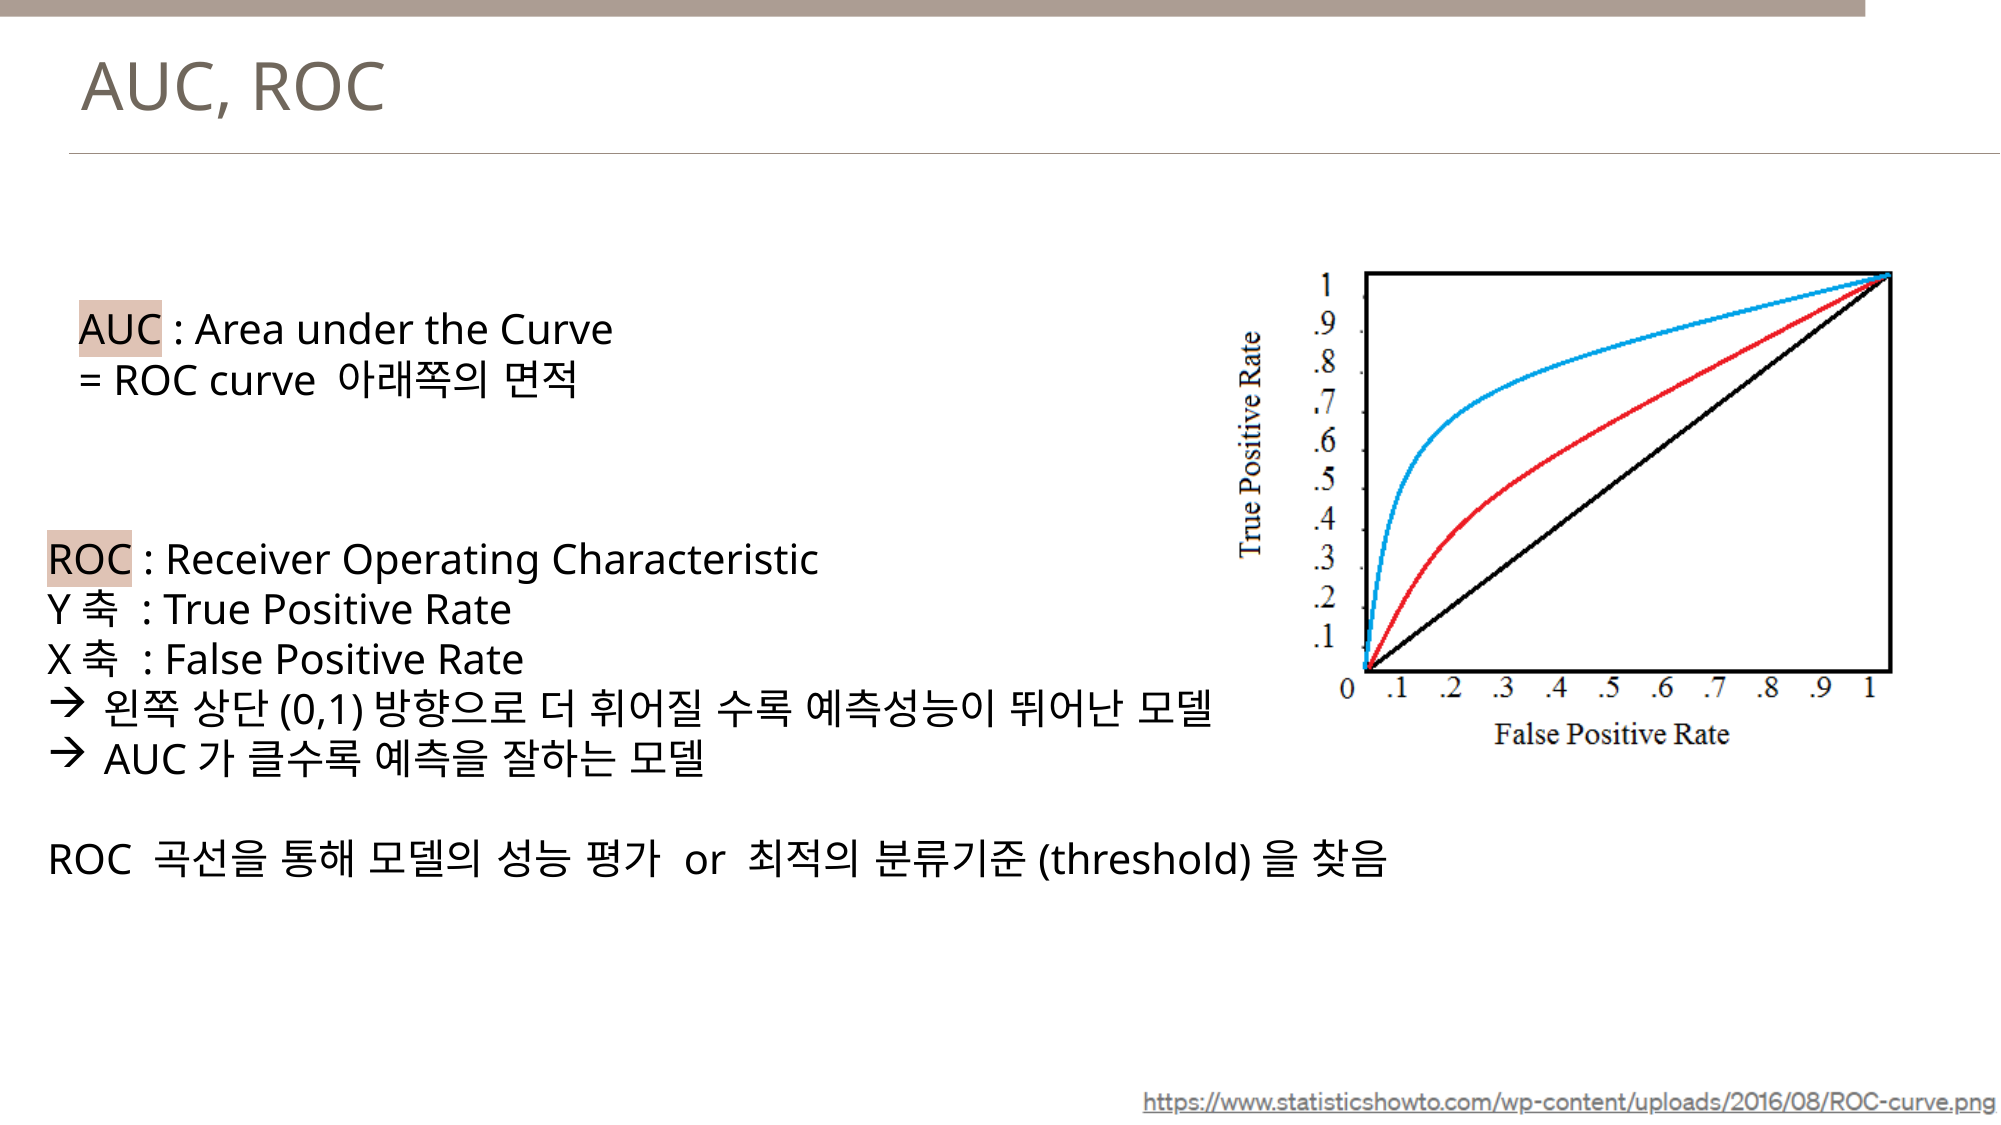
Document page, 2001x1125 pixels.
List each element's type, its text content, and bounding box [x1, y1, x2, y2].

text_box ROC : Receiver Operating Characteristic Y축 : True Positive Rate X축 : False Positive Rate 왼쪽 상단(0,1)방향으로 더 휘어질 수록 예측성능이 뛰어난 모델 AUC가 클수록 예측을 잘하는 모델 ROC 곡선을 통해 모델의 성능 평가 or 최적의 분류기준(threshold)을 찾음 [32, 525, 1404, 891]
text_box [0, 0, 1866, 18]
picture [1134, 1088, 2000, 1125]
picture [1206, 245, 1928, 762]
text_box AUC, ROC [67, 36, 1524, 132]
text_box AUC : Area under the Curve = ROC curve 아래쪽의 면적 [63, 295, 629, 411]
